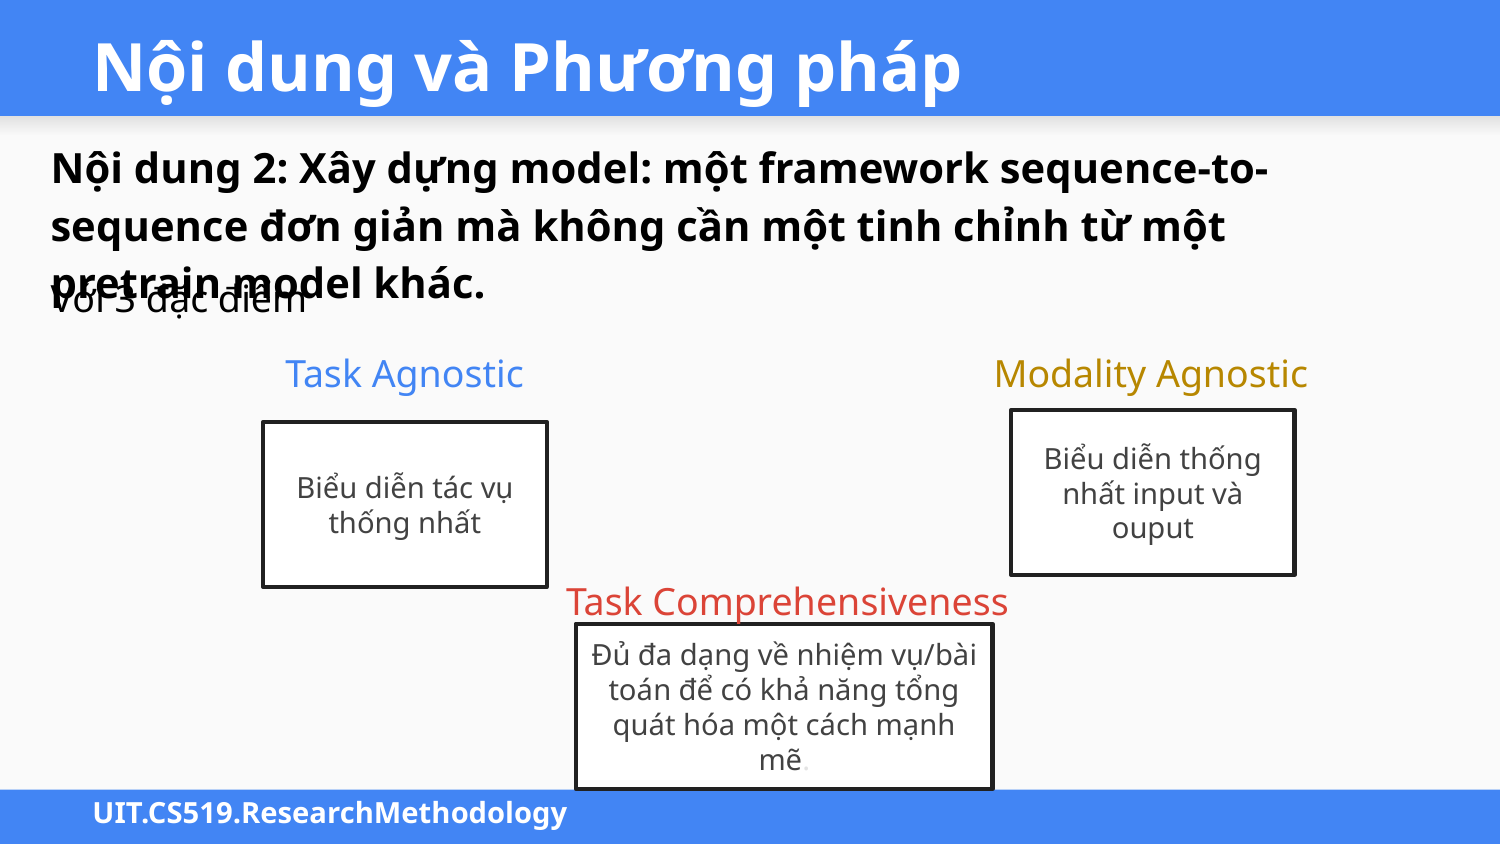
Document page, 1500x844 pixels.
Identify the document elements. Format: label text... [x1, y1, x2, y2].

text_box Biểu diễn thống nhất input và ouput [1009, 408, 1297, 577]
list Nội dung 2: Xây dựng model: một framework sequence-to-sequence đơn giản mà không cần một tinh chỉnh từ một pretrain model khác. [21, 119, 1370, 253]
text_box Đủ đa dạng về nhiệm vụ/bài toán để có khả năng tổng quát hóa một cách mạnh mẽ. [574, 626, 995, 791]
text_box Modality Agnostic [964, 328, 1342, 398]
text_box Với 3 đặc điểm [21, 252, 706, 339]
text_box Task Comprehensiveness [536, 556, 1086, 626]
text_box Task Agnostic [255, 328, 555, 398]
text_box Biểu diễn tác vụ thống nhất [261, 420, 549, 589]
title Nội dung và Phương pháp [77, 9, 1427, 120]
